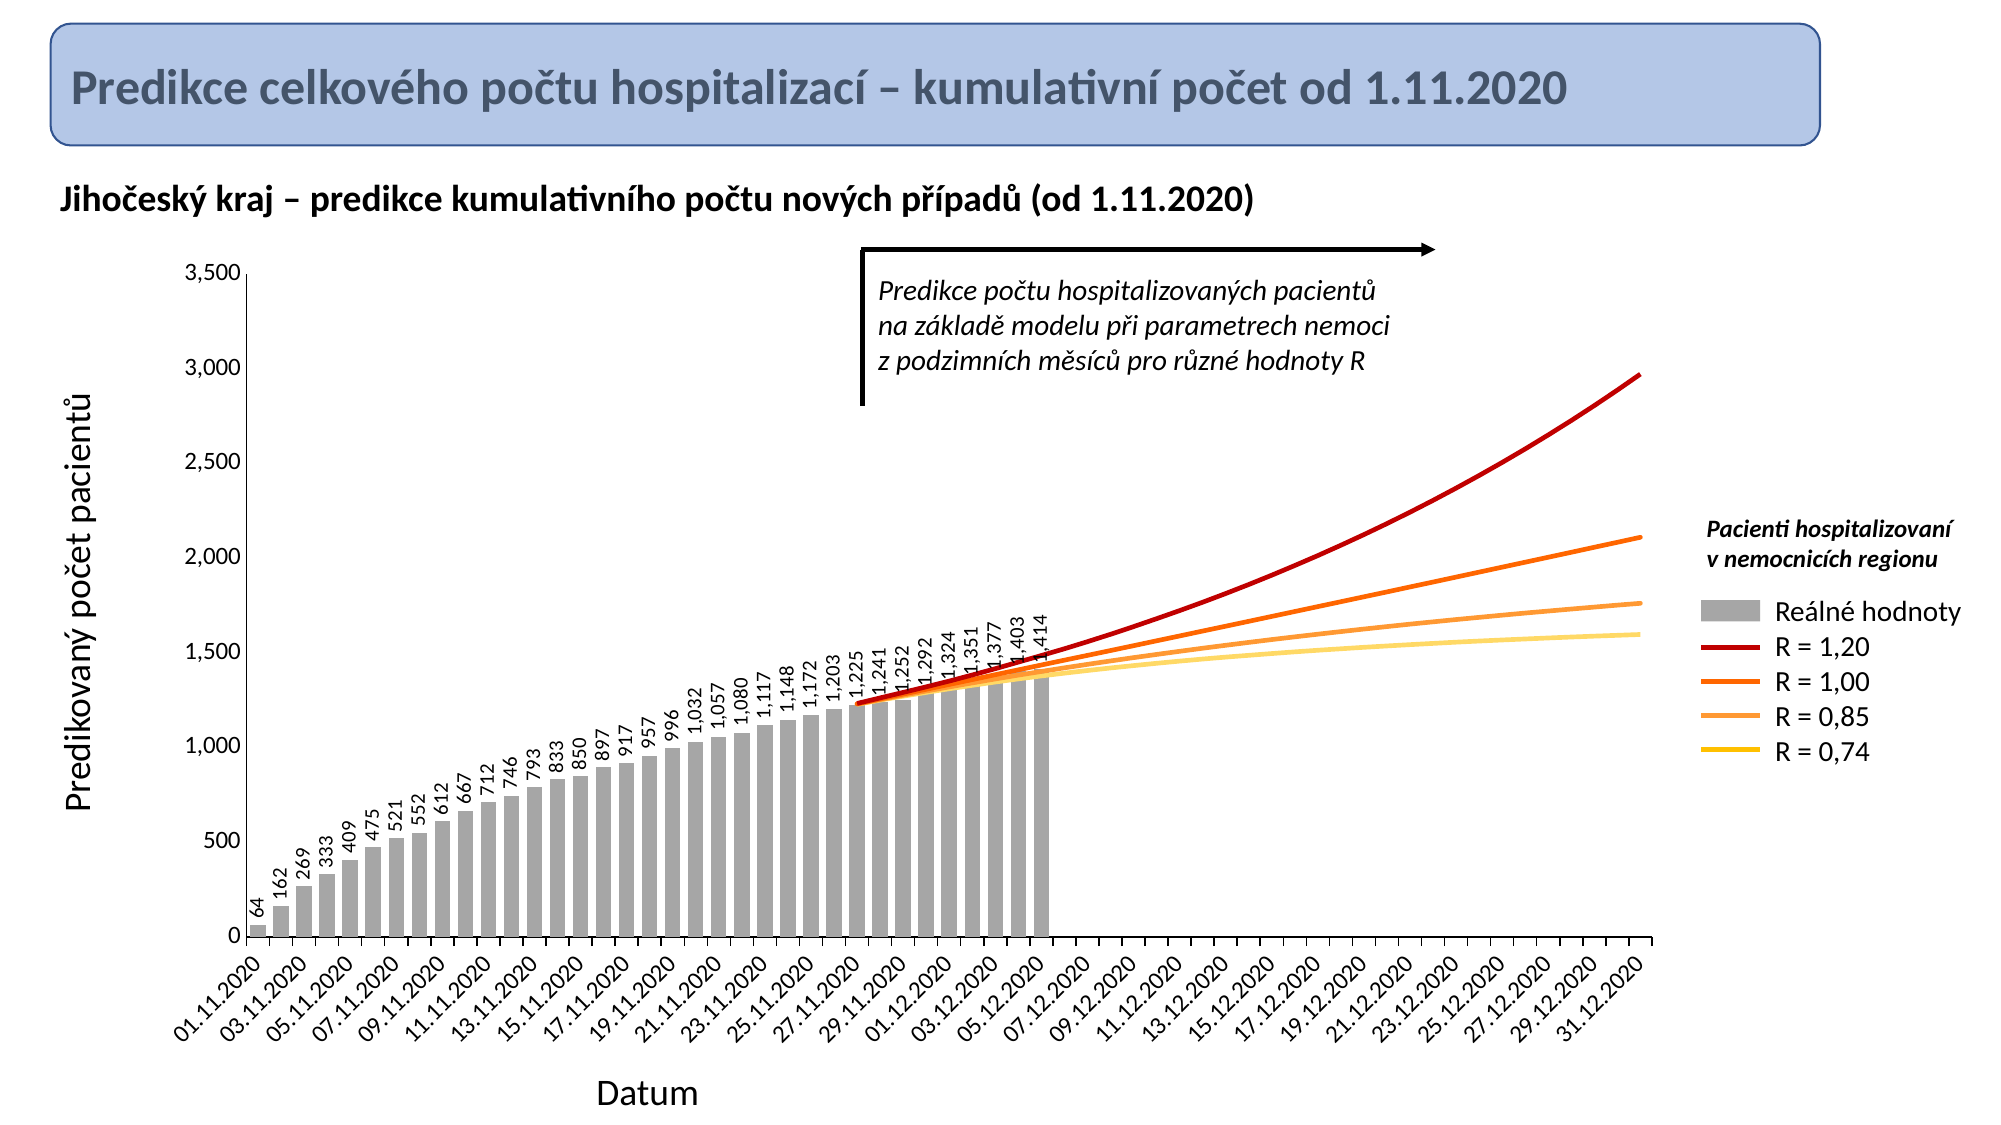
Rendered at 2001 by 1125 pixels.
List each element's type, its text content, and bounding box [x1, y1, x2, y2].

text_box Datum [581, 1066, 715, 1121]
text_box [1701, 584, 2000, 777]
text_box Predikovaný počet pacientů [45, 377, 105, 828]
text_box Jihočeský kraj – predikce kumulativního počtu nových případů (od 1.11.2020) [45, 167, 1474, 227]
text_box Predikce celkového počtu hospitalizací – kumulativní počet od 1.11.2020 [49, 22, 1822, 147]
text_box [860, 249, 1784, 406]
text_box Pacienti hospitalizovaní v nemocnicích regionu [1691, 505, 2000, 581]
chart [138, 245, 1683, 1066]
